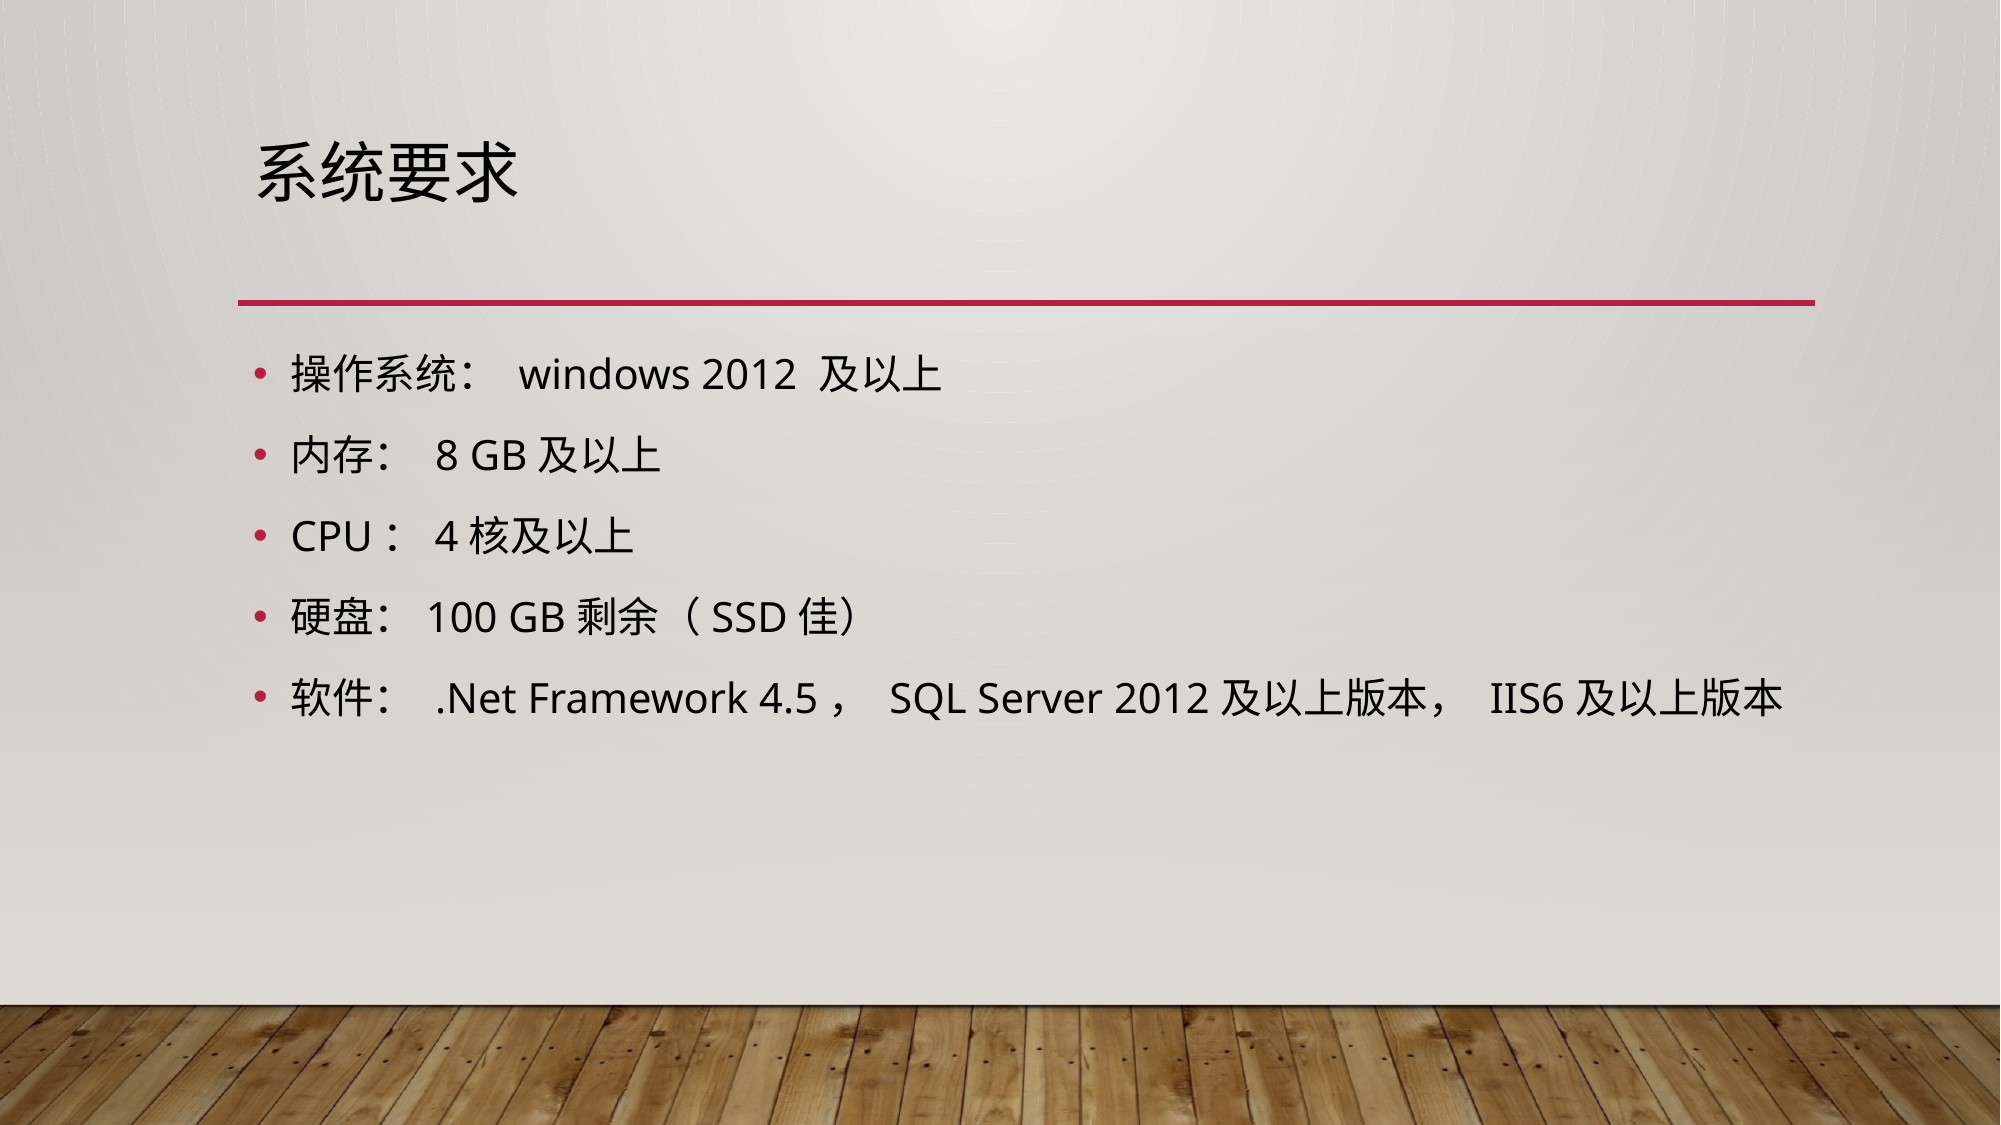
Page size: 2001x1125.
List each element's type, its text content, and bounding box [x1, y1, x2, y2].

picture [0, 1005, 2000, 1125]
list 操作系统： windows 2012 及以上 内存： 8 GB及以上 CPU：4核及以上 硬盘：100 GB剩余（SSD佳） 软件： .Net Framework 4.5， SQL Server 2012及以上版本， IIS6及以上版本 [238, 330, 1814, 897]
title 系统要求 [238, 131, 1814, 305]
